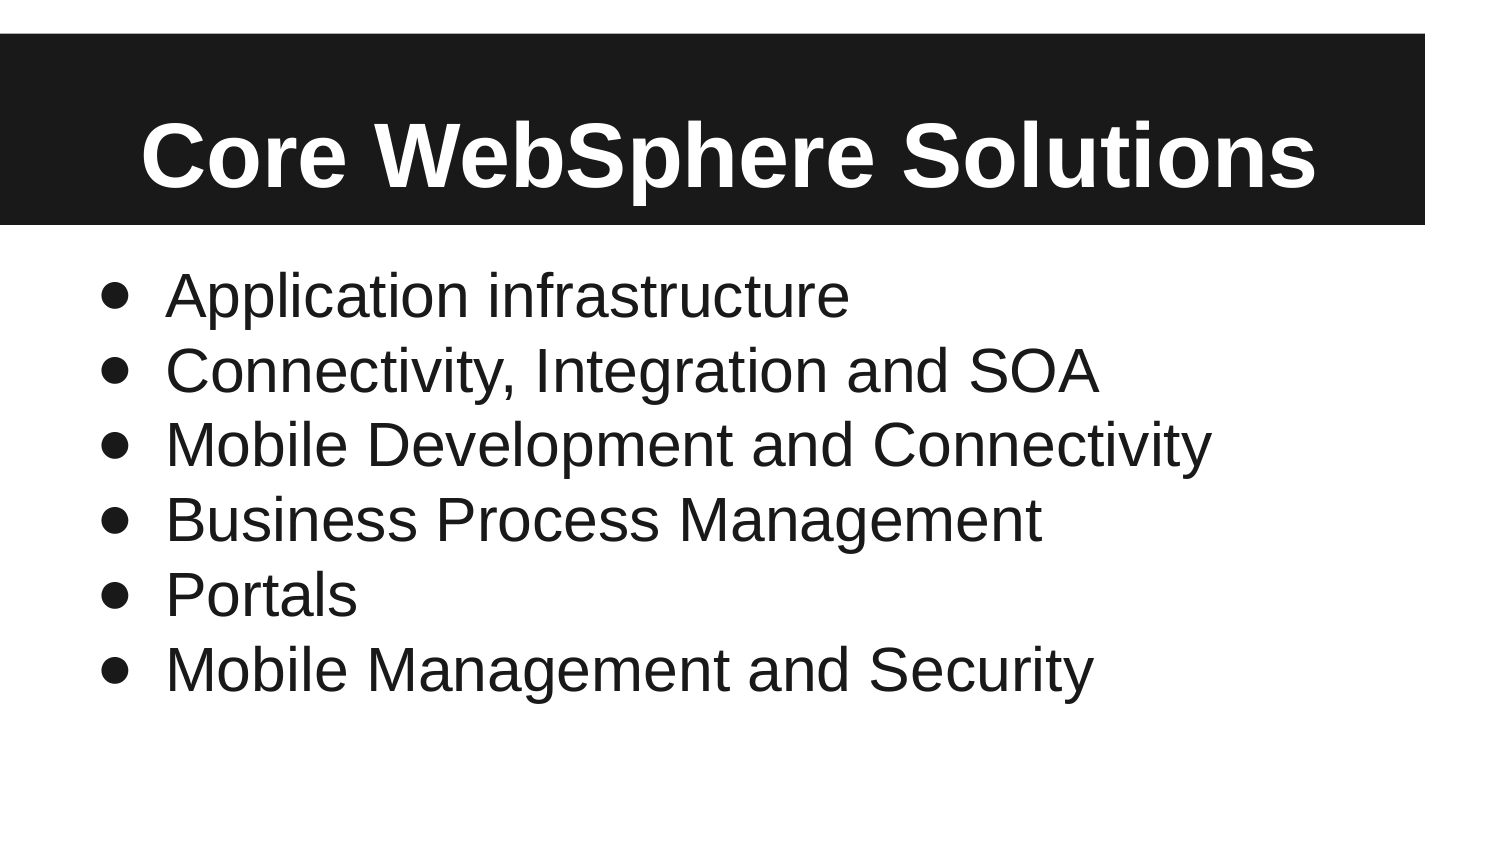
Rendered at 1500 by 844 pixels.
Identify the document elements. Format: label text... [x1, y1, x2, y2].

list Application infrastructure Connectivity, Integration and SOA Mobile Development and Connectivity Business Process Management Portals Mobile Management and Security [75, 239, 1425, 808]
title Core WebSphere Solutions [75, 33, 1425, 221]
